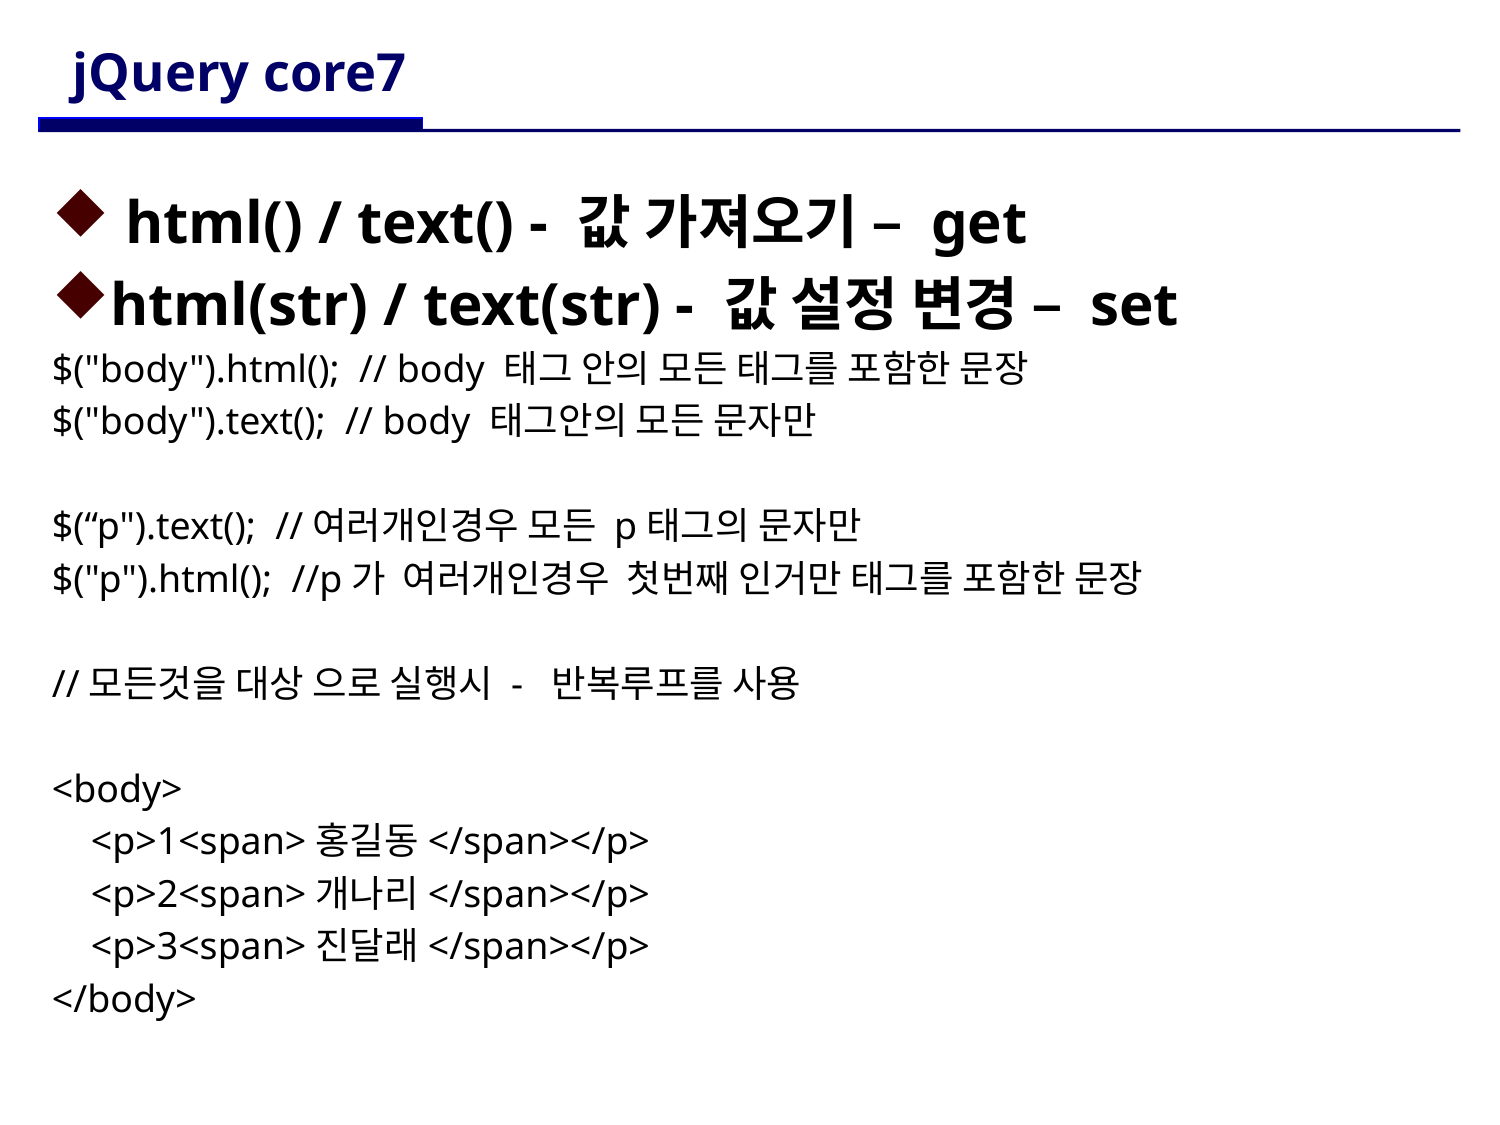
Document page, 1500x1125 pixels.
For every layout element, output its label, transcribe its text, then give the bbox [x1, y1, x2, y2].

text_box html() / text() - 값 가져오기 – get html(str) / text(str) - 값 설정 변경 – set $("body").html(); // body 태그 안의 모든 태그를 포함한 문장 $("body").text(); // body 태그안의 모든 문자만 $(“p").text(); //여러개인경우 모든 p태그의 문자만 $("p").html(); //p가 여러개인경우 첫번째 인거만 태그를 포함한 문장 //모든것을 대상 으로 실행시 - 반복루프를 사용 <body> <p>1<span>홍길동</span></p> <p>2<span>개나리</span></p> <p>3<span>진달래</span></p> </body> [37, 178, 1460, 1034]
text_box jQuery core7 [58, 31, 1077, 110]
